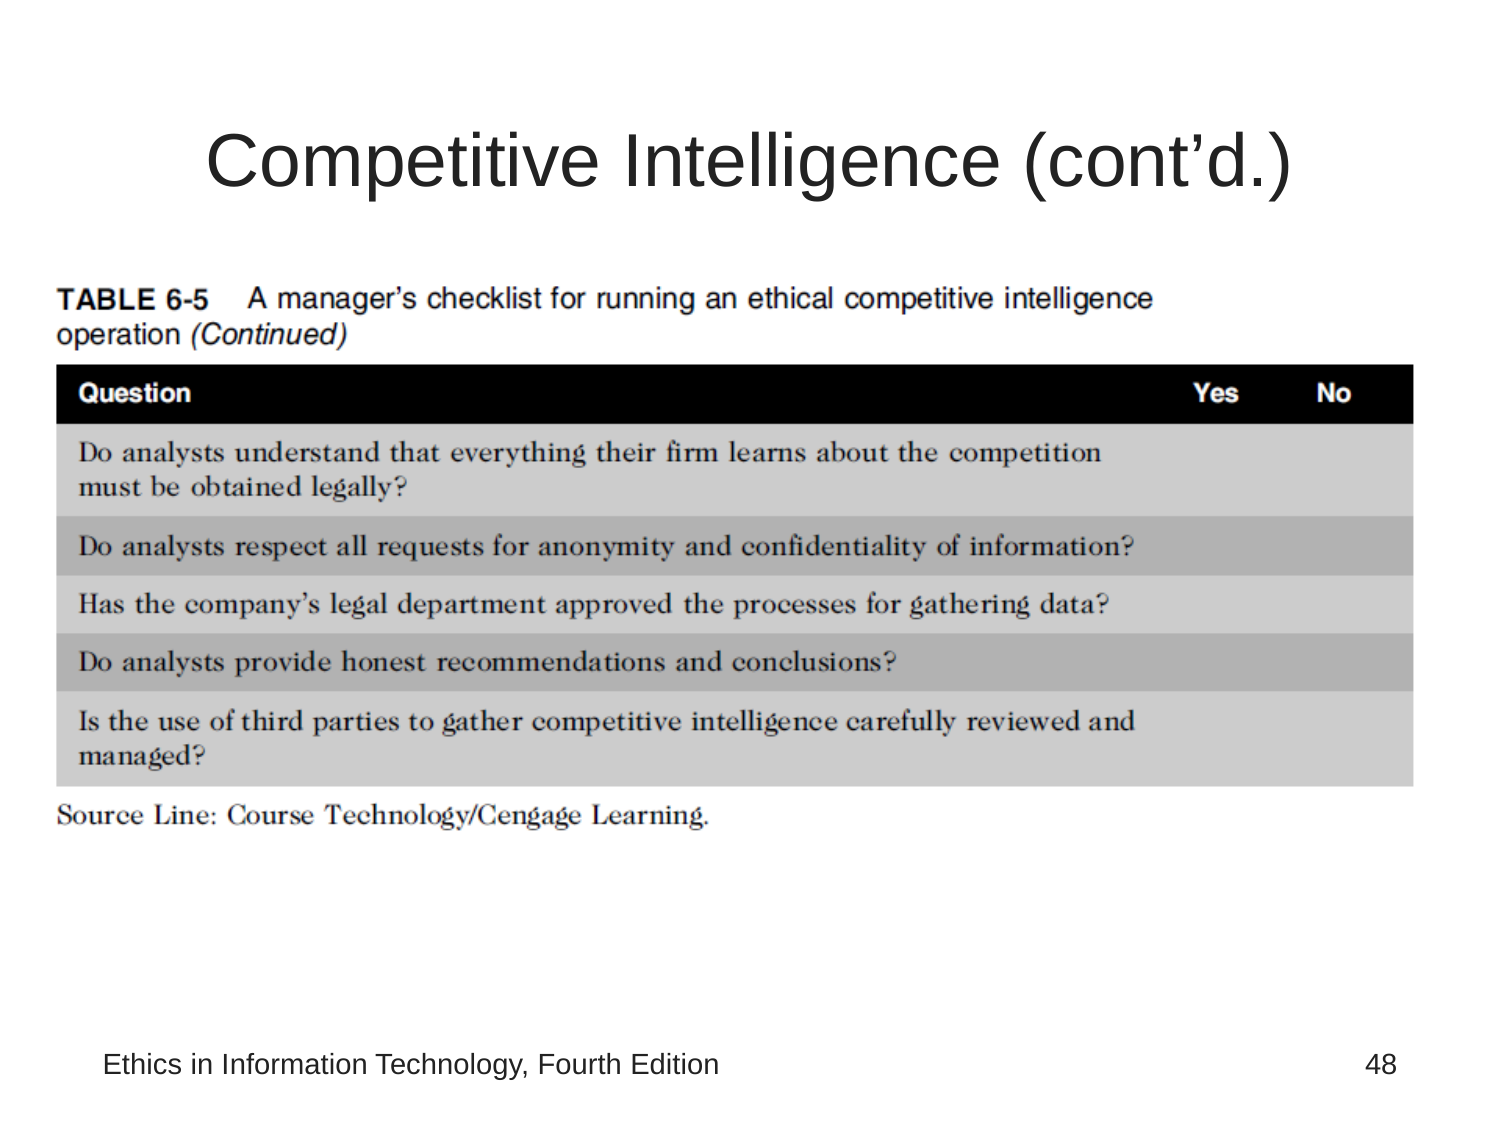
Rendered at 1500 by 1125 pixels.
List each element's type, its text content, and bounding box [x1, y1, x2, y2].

title Competitive Intelligence (cont’d.) [87, 62, 1413, 250]
picture [41, 270, 1459, 855]
text_box Ethics in Information Technology, Fourth Edition [87, 1037, 1299, 1100]
text_box 48 [1299, 1037, 1413, 1100]
